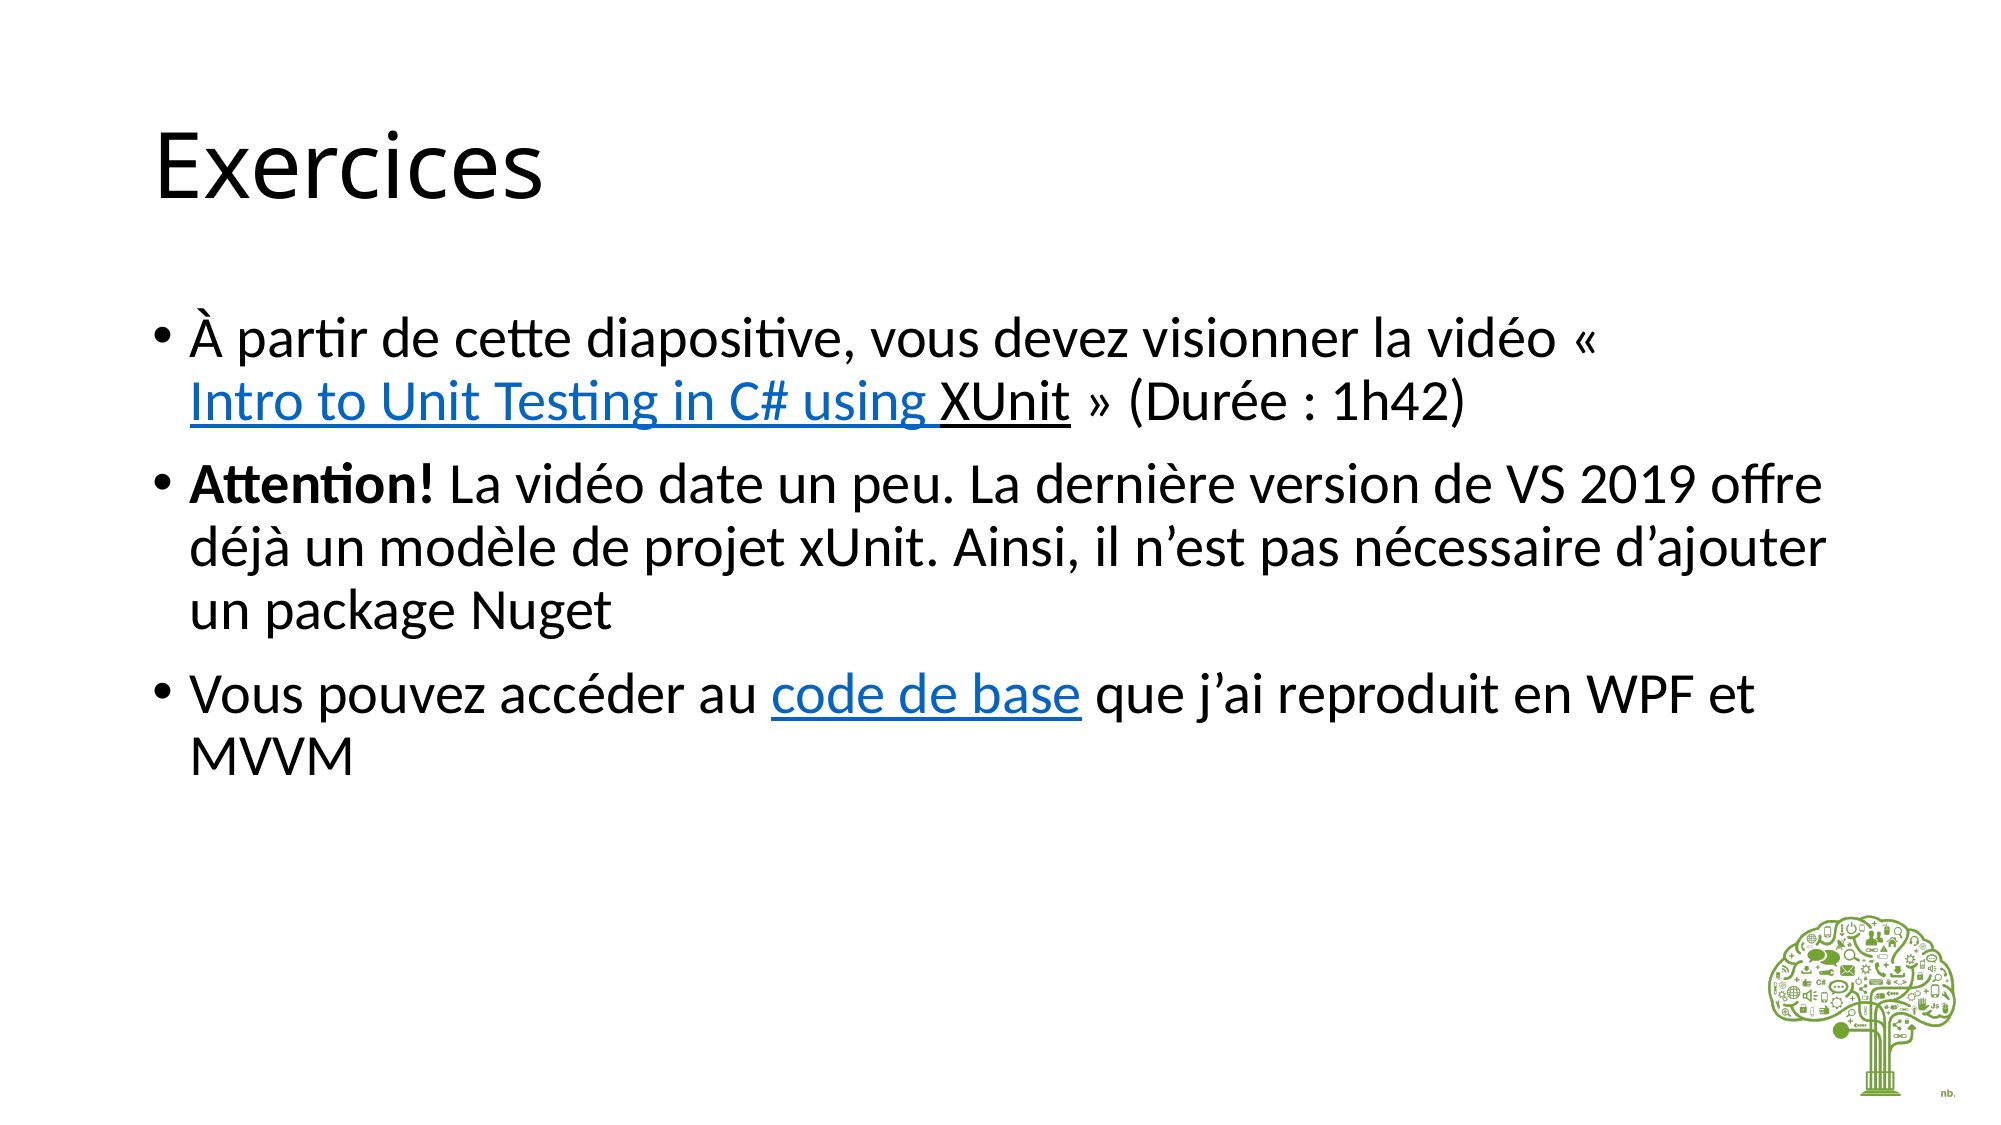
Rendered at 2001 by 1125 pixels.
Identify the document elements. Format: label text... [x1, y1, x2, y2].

picture [1753, 906, 1972, 1103]
list À partir de cette diapositive, vous devez visionner la vidéo « Intro to Unit Testing in C# using XUnit » (Durée : 1h42) Attention! La vidéo date un peu. La dernière version de VS 2019 offre déjà un modèle de projet xUnit. Ainsi, il n’est pas nécessaire d’ajouter un package Nuget Vous pouvez accéder au code de base que j’ai reproduit en WPF et MVVM [137, 299, 1863, 1014]
title Exercices [137, 59, 1863, 278]
